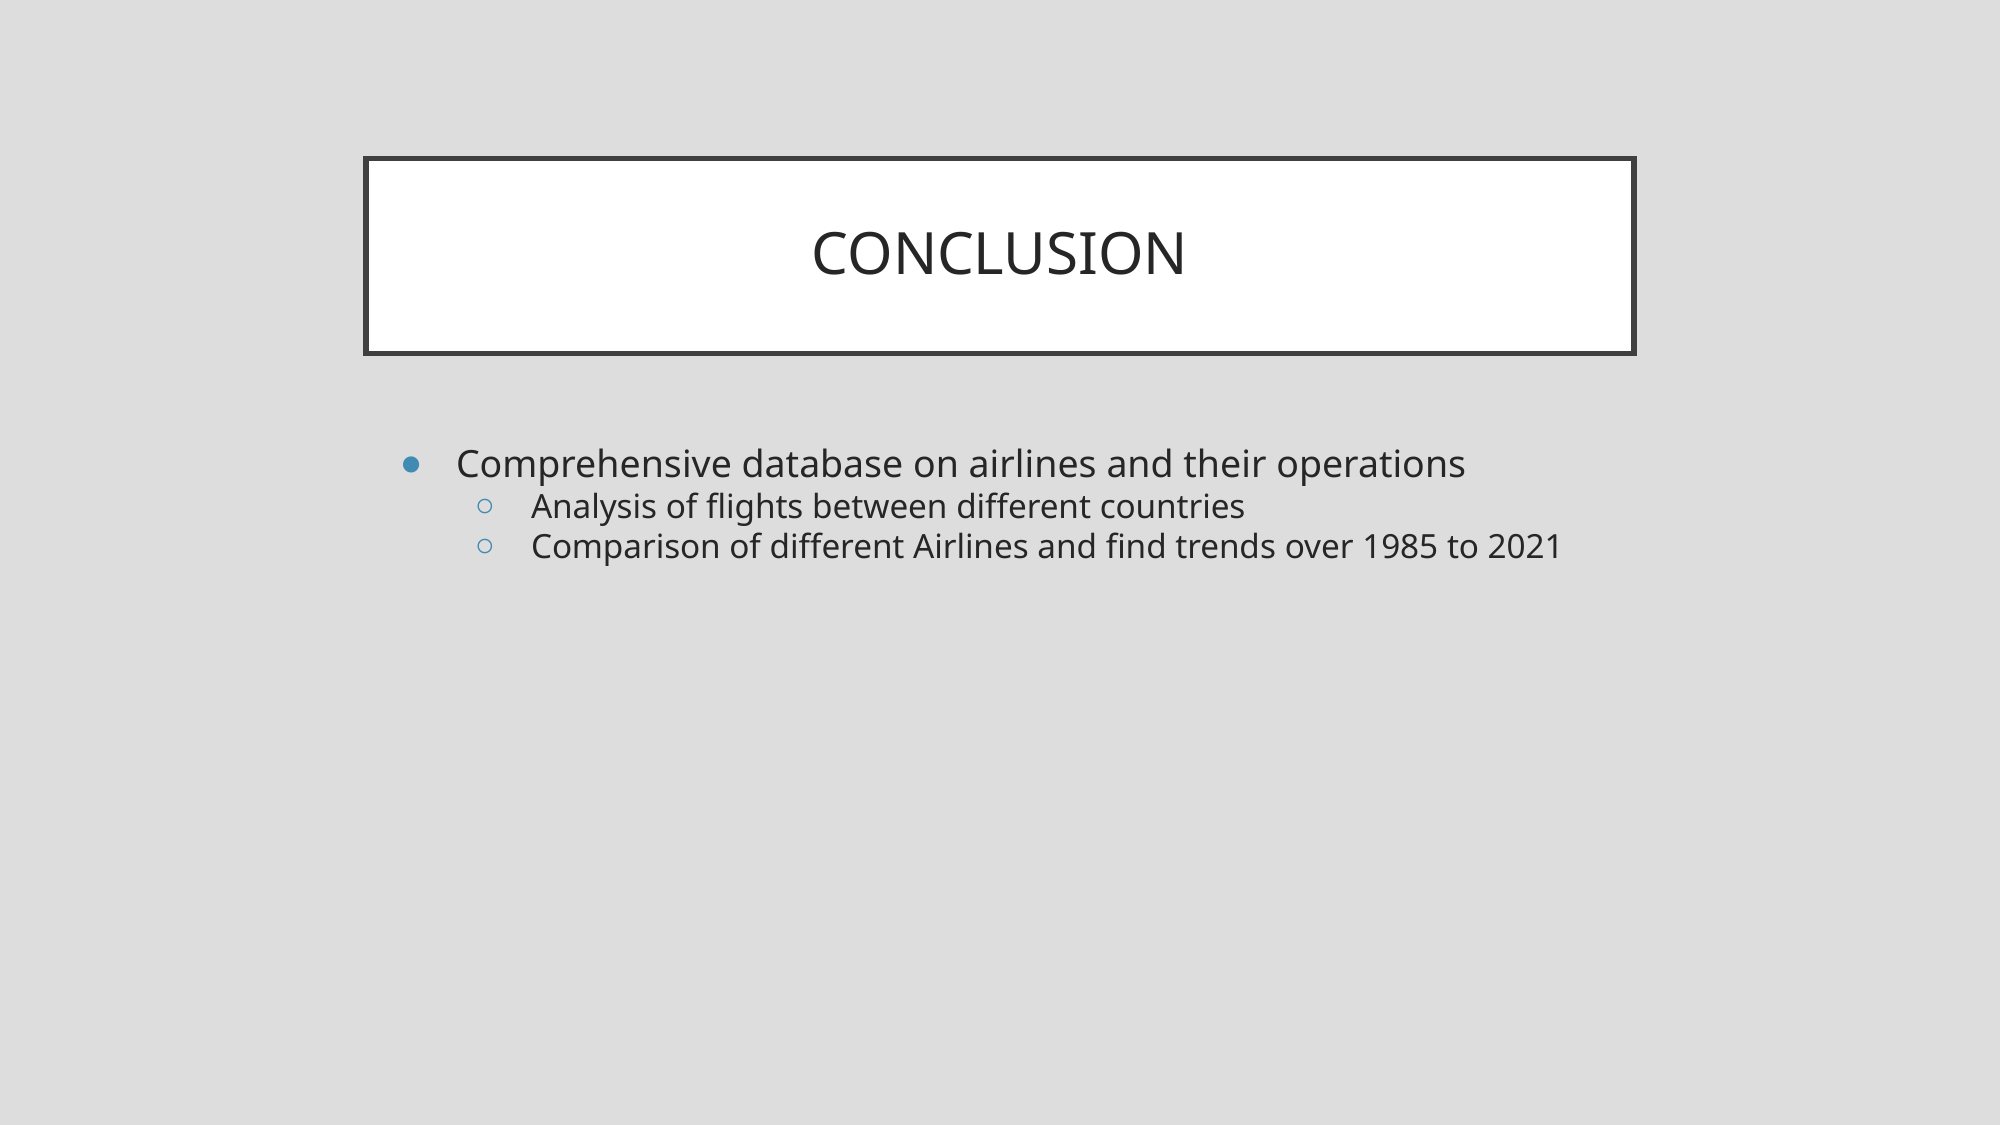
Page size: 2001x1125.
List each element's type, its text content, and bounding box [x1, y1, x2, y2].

title CONCLUSION [363, 156, 1637, 356]
list Comprehensive database on airlines and their operations Analysis of flights between different countries Comparison of different Airlines and find trends over 1985 to 2021 [366, 432, 1634, 942]
